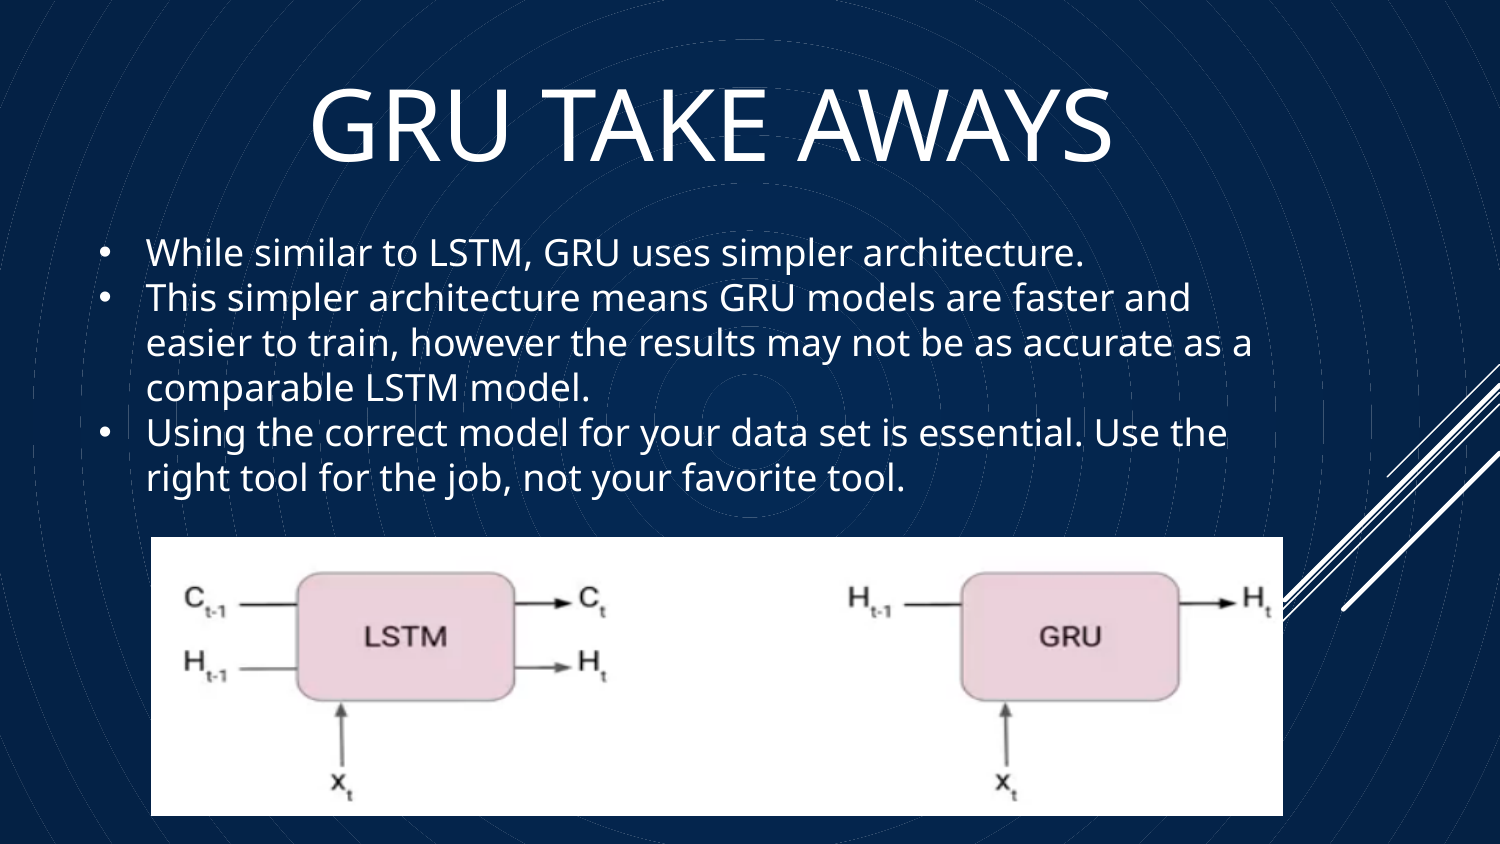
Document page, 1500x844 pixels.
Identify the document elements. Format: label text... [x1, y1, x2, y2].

picture [151, 537, 1283, 816]
title GRU take aways [46, 27, 1379, 215]
text_box While similar to LSTM, GRU uses simpler architecture. This simpler architecture means GRU models are faster and easier to train, however the results may not be as accurate as a comparable LSTM model. Using the correct model for your data set is essential. Use the right tool for the job, not your favorite tool. [83, 213, 1323, 514]
